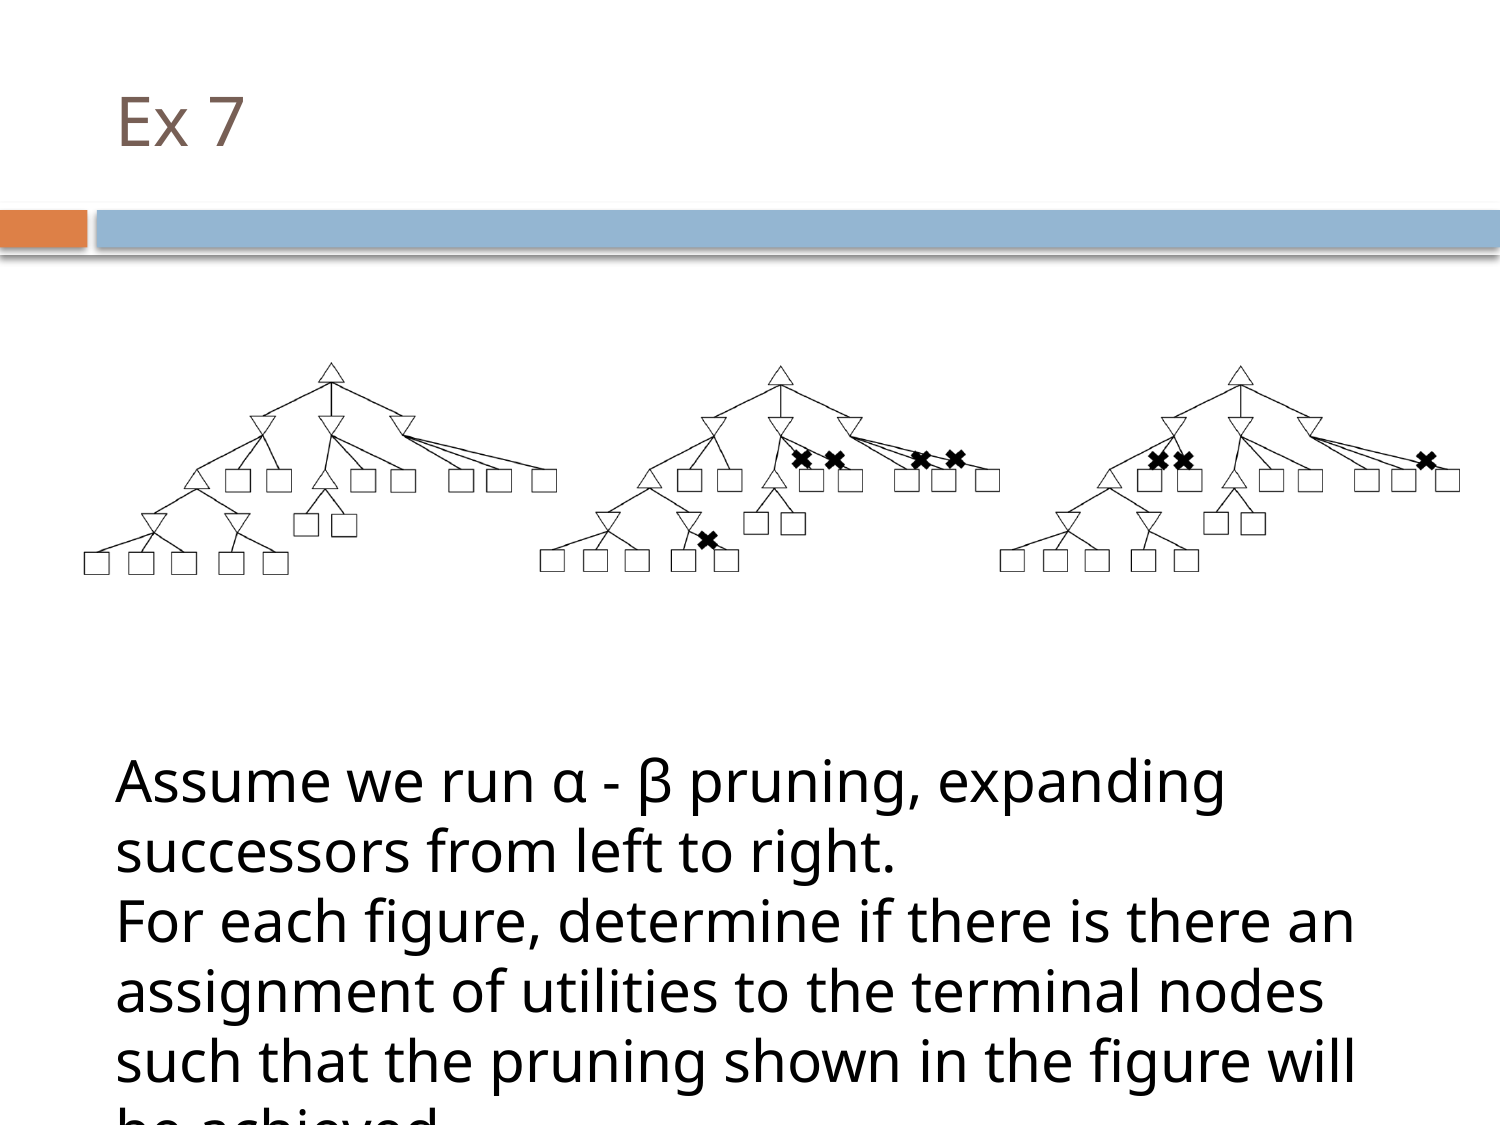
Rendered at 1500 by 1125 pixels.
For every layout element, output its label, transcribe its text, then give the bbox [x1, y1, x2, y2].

picture [83, 361, 1461, 575]
title Ex 7 [100, 37, 1438, 200]
text_box Assume we run α - β pruning, expanding successors from left to right. For each figure, determine if there is there an assignment of utilities to the terminal nodes such that the pruning shown in the figure will be achieved. [100, 736, 1399, 1125]
